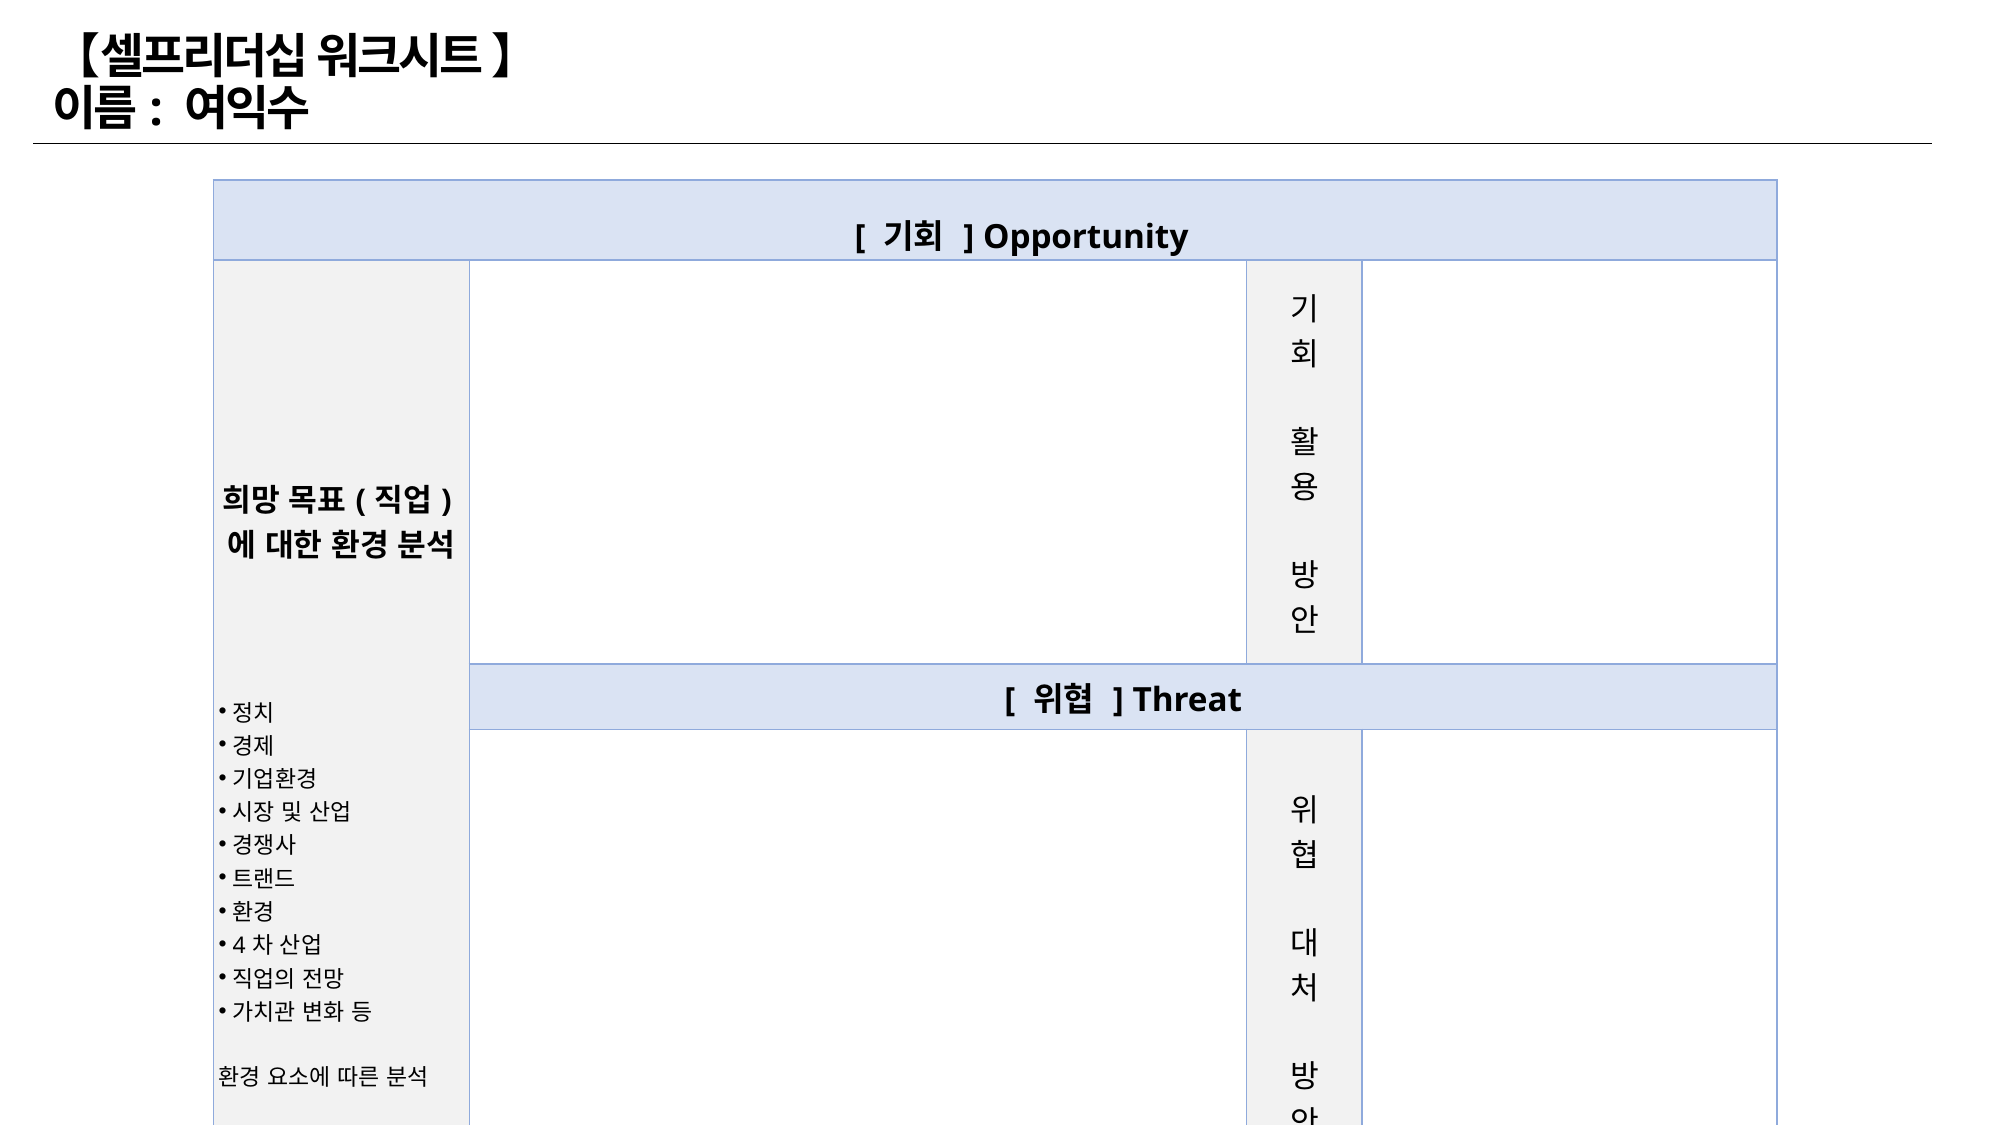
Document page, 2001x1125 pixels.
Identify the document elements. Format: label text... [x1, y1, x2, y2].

text_box 【셀프리더십 워크시트 】 이름: 여익수 [41, 23, 1802, 143]
table_cell 기 회 활 용 방 안 [1247, 261, 1361, 663]
table_header [ 기회 ] Opportunity [214, 181, 1776, 259]
table_cell [470, 261, 1246, 663]
table_cell [1363, 261, 1776, 663]
table_cell 희망 목표(직업)에 대한 환경 분석 정치 경제 기업환경 시장 및 산업 경쟁사 트랜드 환경 4차 산업 직업의 전망 가치관 변화 등 환경 요소에 따른 분석 [214, 261, 469, 1125]
table_cell 위 협 대 처 방 안 [1247, 730, 1361, 1125]
table_cell [470, 730, 1246, 1125]
table_cell [ 위협 ] Threat [470, 665, 1776, 729]
table_cell [1363, 730, 1776, 1125]
